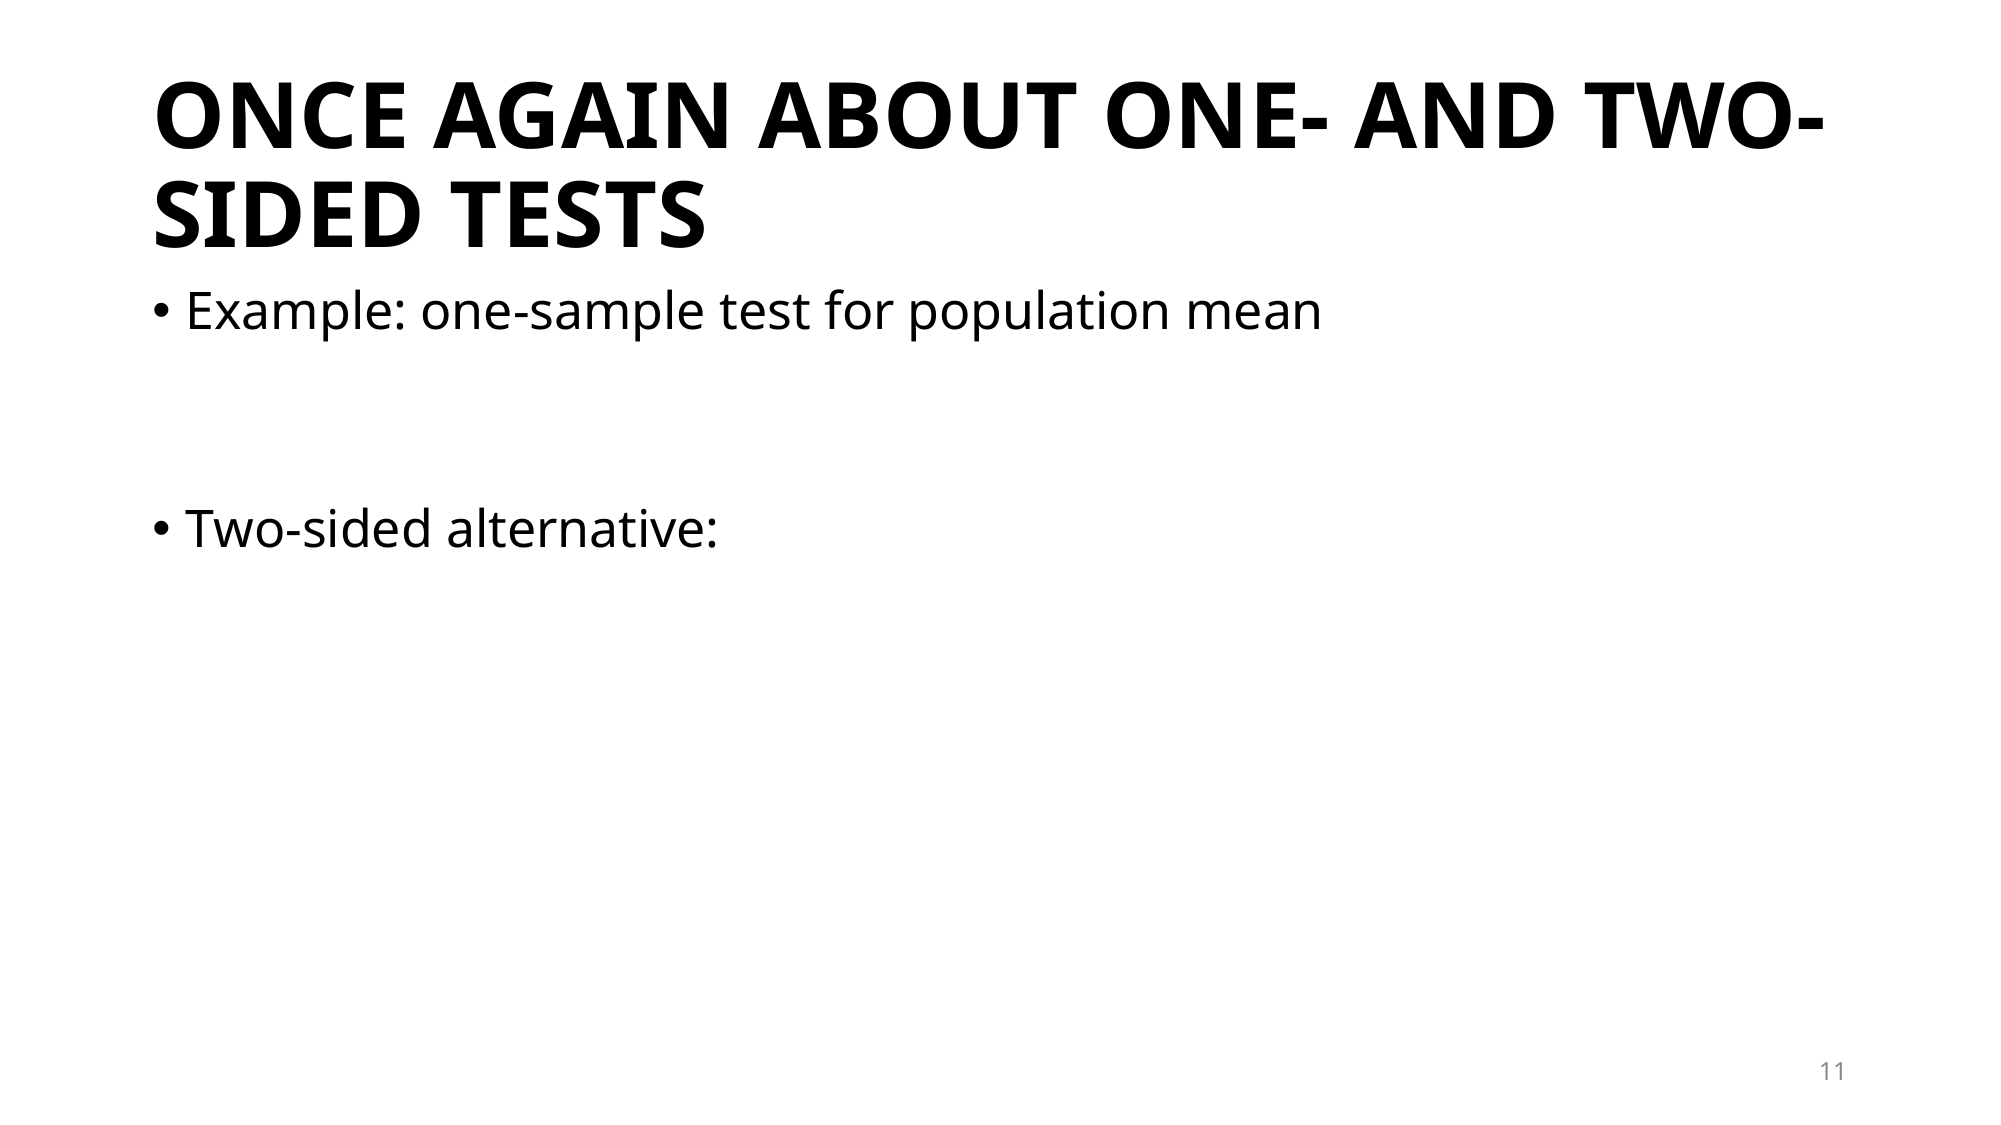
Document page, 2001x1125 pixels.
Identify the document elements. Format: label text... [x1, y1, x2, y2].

slide_number 11 [1412, 1042, 1863, 1103]
title ONCE AGAIN ABOUT ONE- AND TWO-SIDED TESTS [137, 59, 1863, 278]
